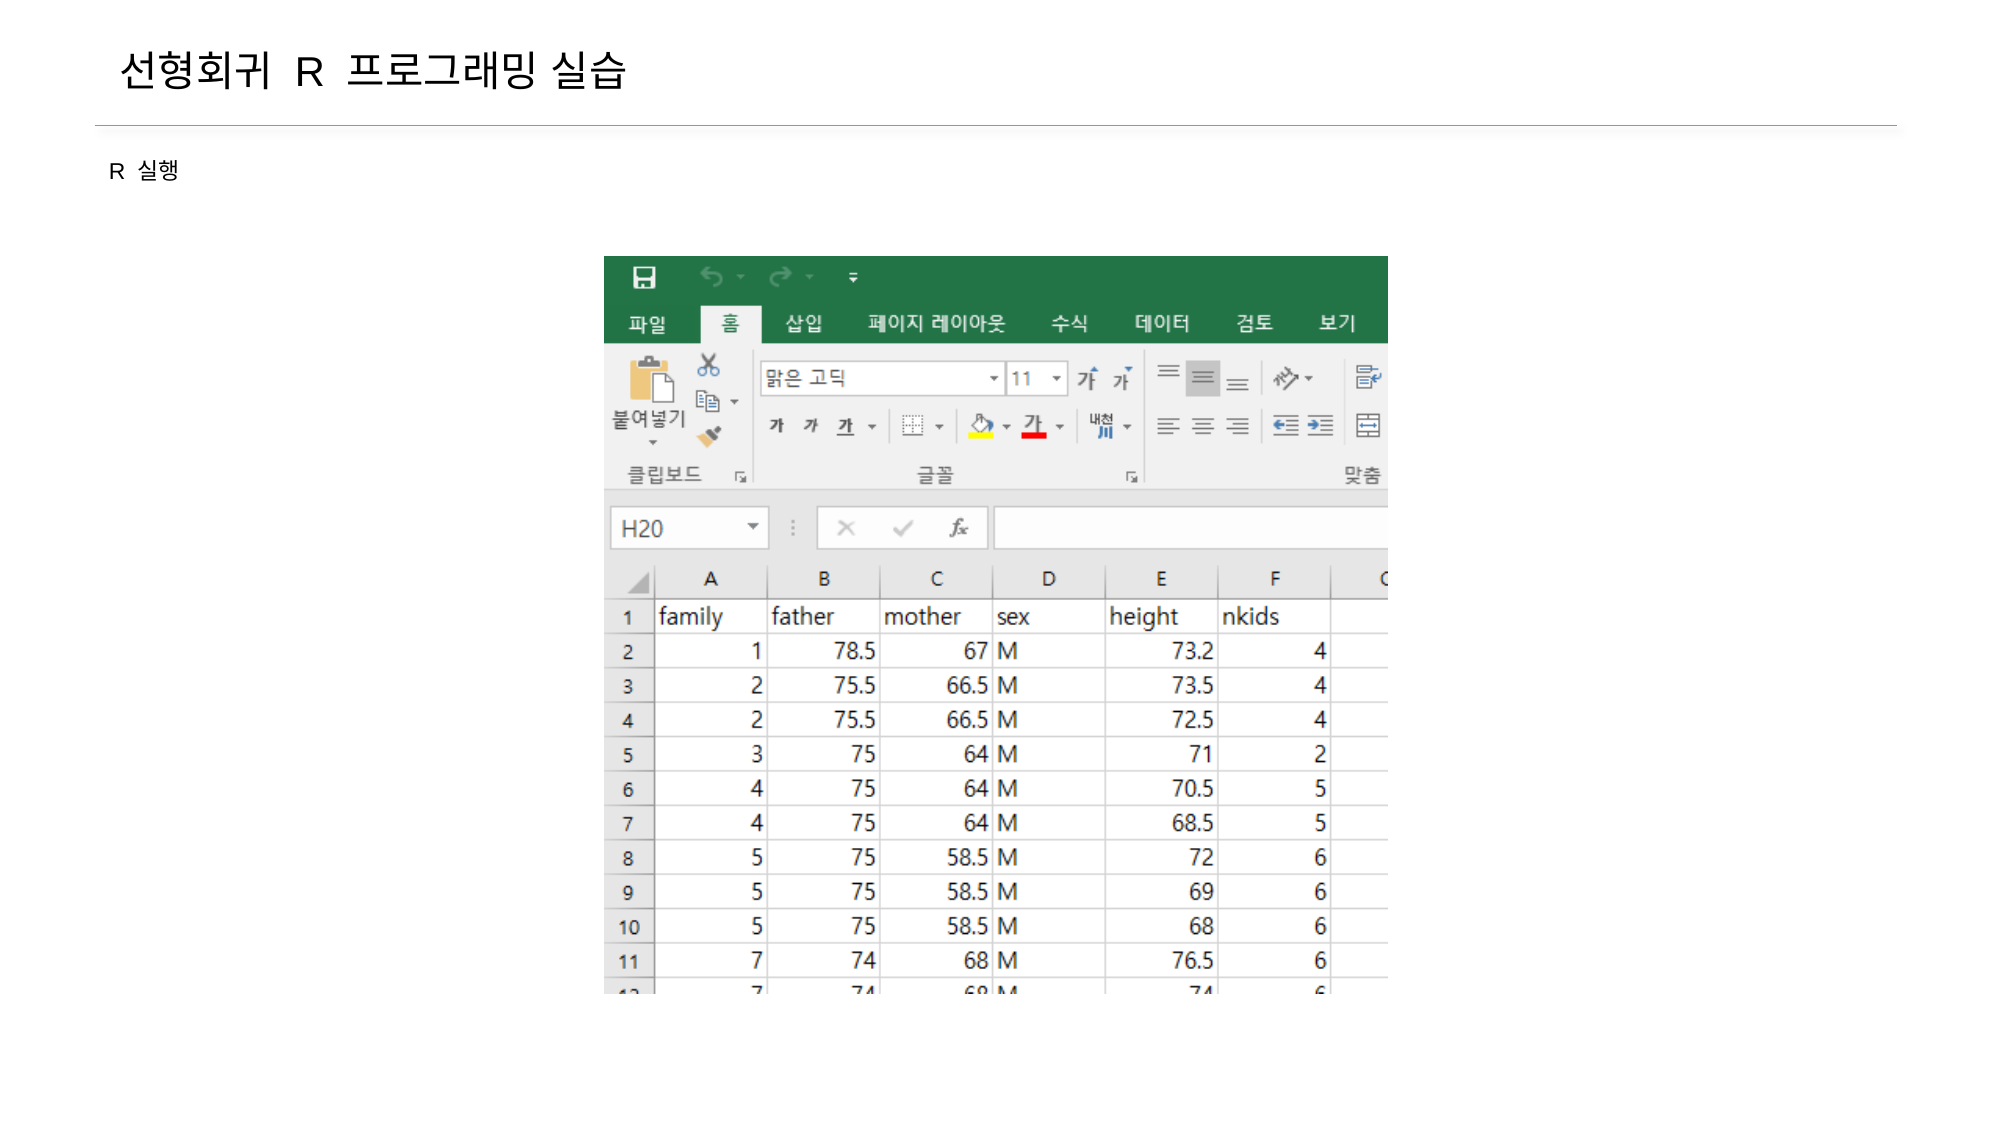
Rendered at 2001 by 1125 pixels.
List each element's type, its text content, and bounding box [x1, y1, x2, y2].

text_box 선형회귀 R 프로그래밍 실습 [104, 36, 643, 102]
text_box R 실행 [94, 149, 195, 192]
picture [604, 256, 1388, 994]
